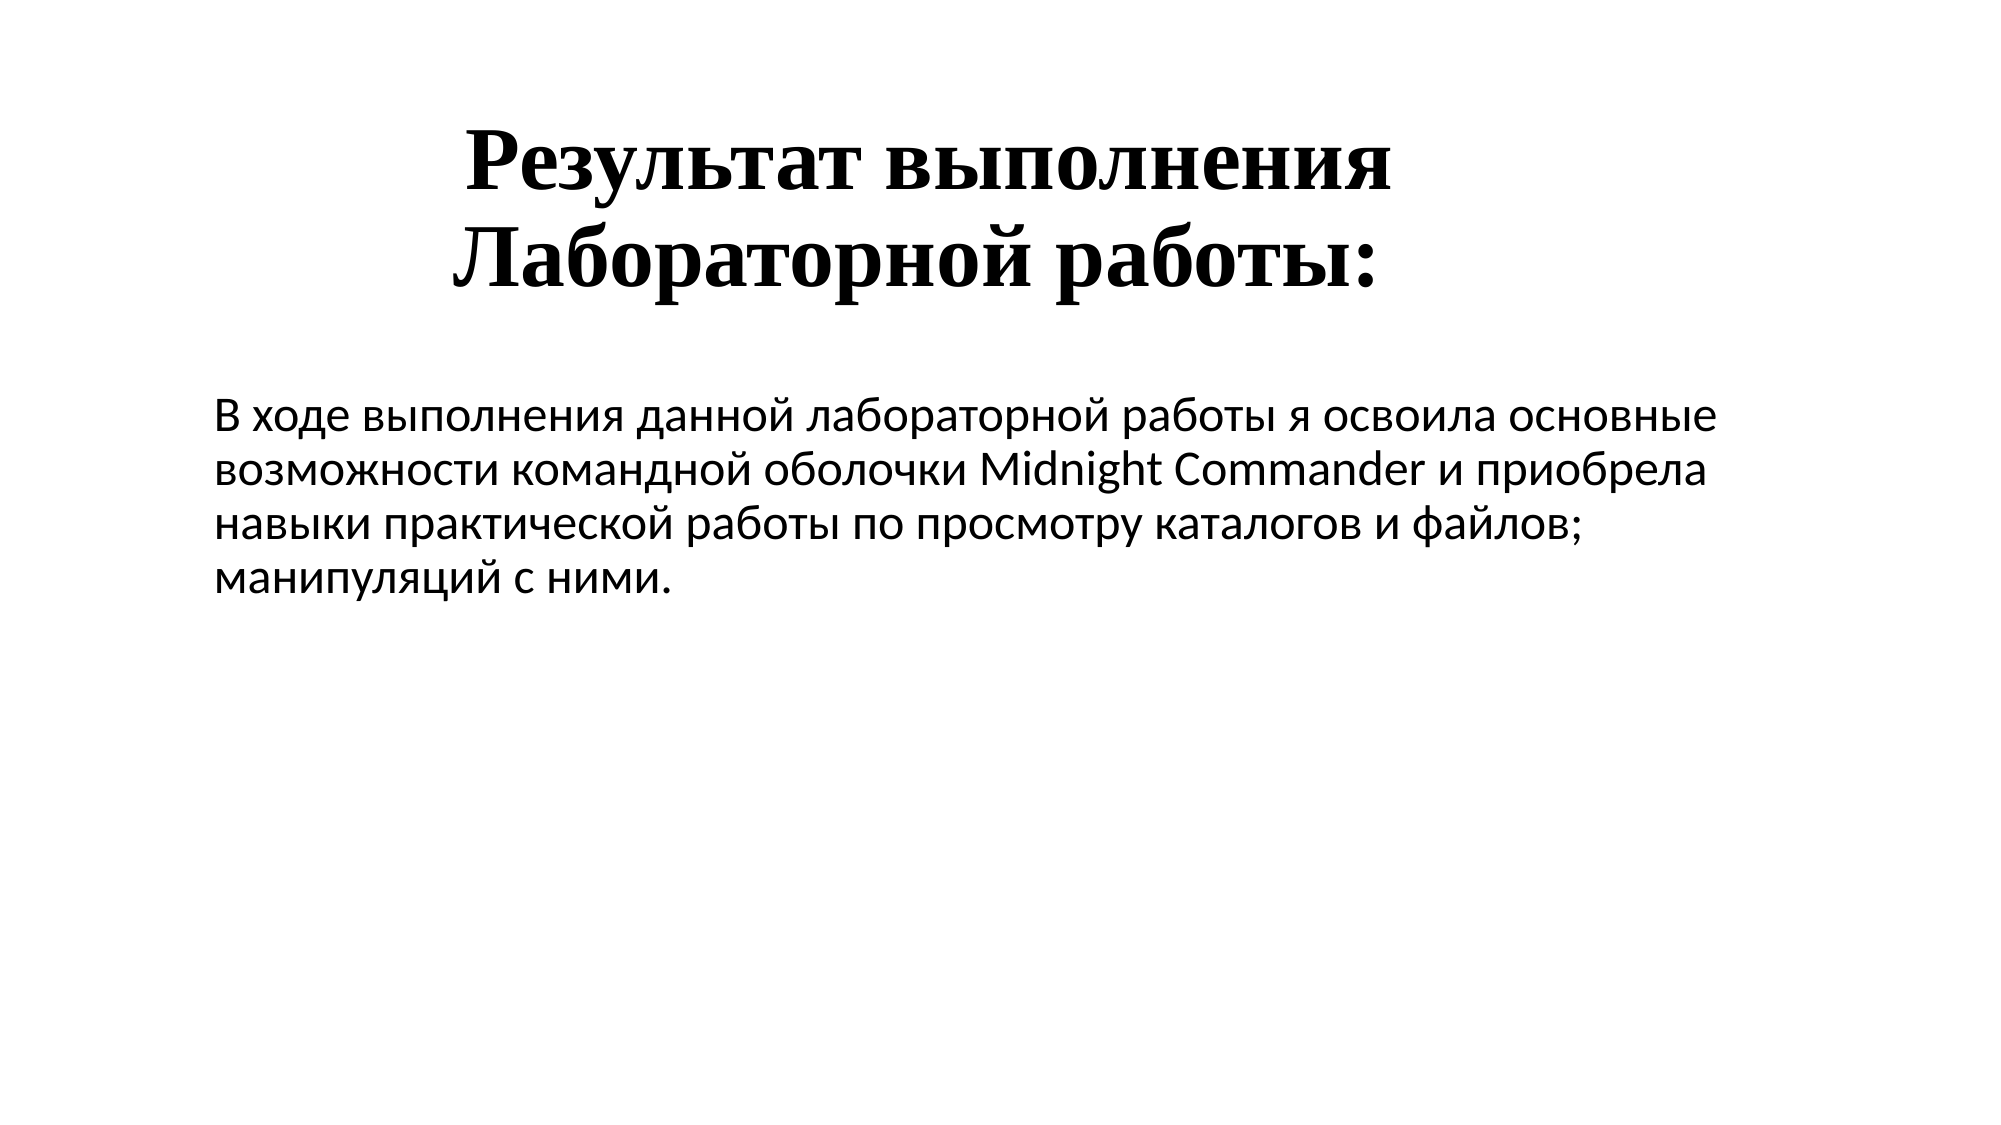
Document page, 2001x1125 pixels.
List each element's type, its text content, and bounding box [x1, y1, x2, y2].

title Результат выполнения Лабораторной работы: [198, 103, 1661, 314]
list В ходе выполнения данной лабораторной работы я освоила основные возможности командной оболочки Midnight Commander и приобрела навыки практической работы по просмотру каталогов и файлов; манипуляций с ними. [198, 380, 1742, 1001]
